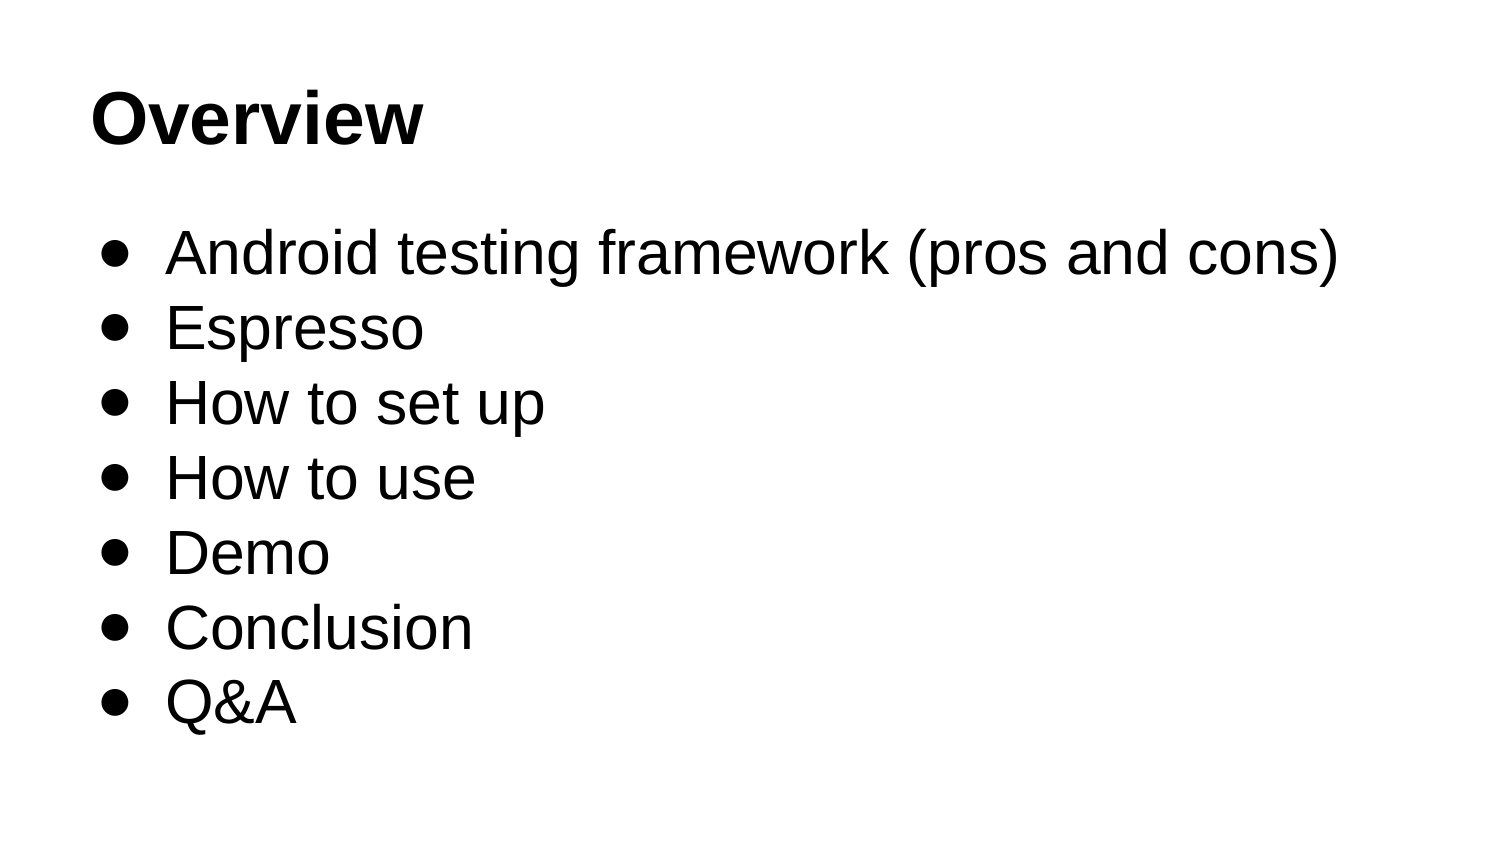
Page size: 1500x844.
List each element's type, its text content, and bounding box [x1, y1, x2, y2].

title Overview [75, 33, 1425, 175]
list Android testing framework (pros and cons) Espresso How to set up How to use Demo Conclusion Q&A [75, 196, 1425, 808]
